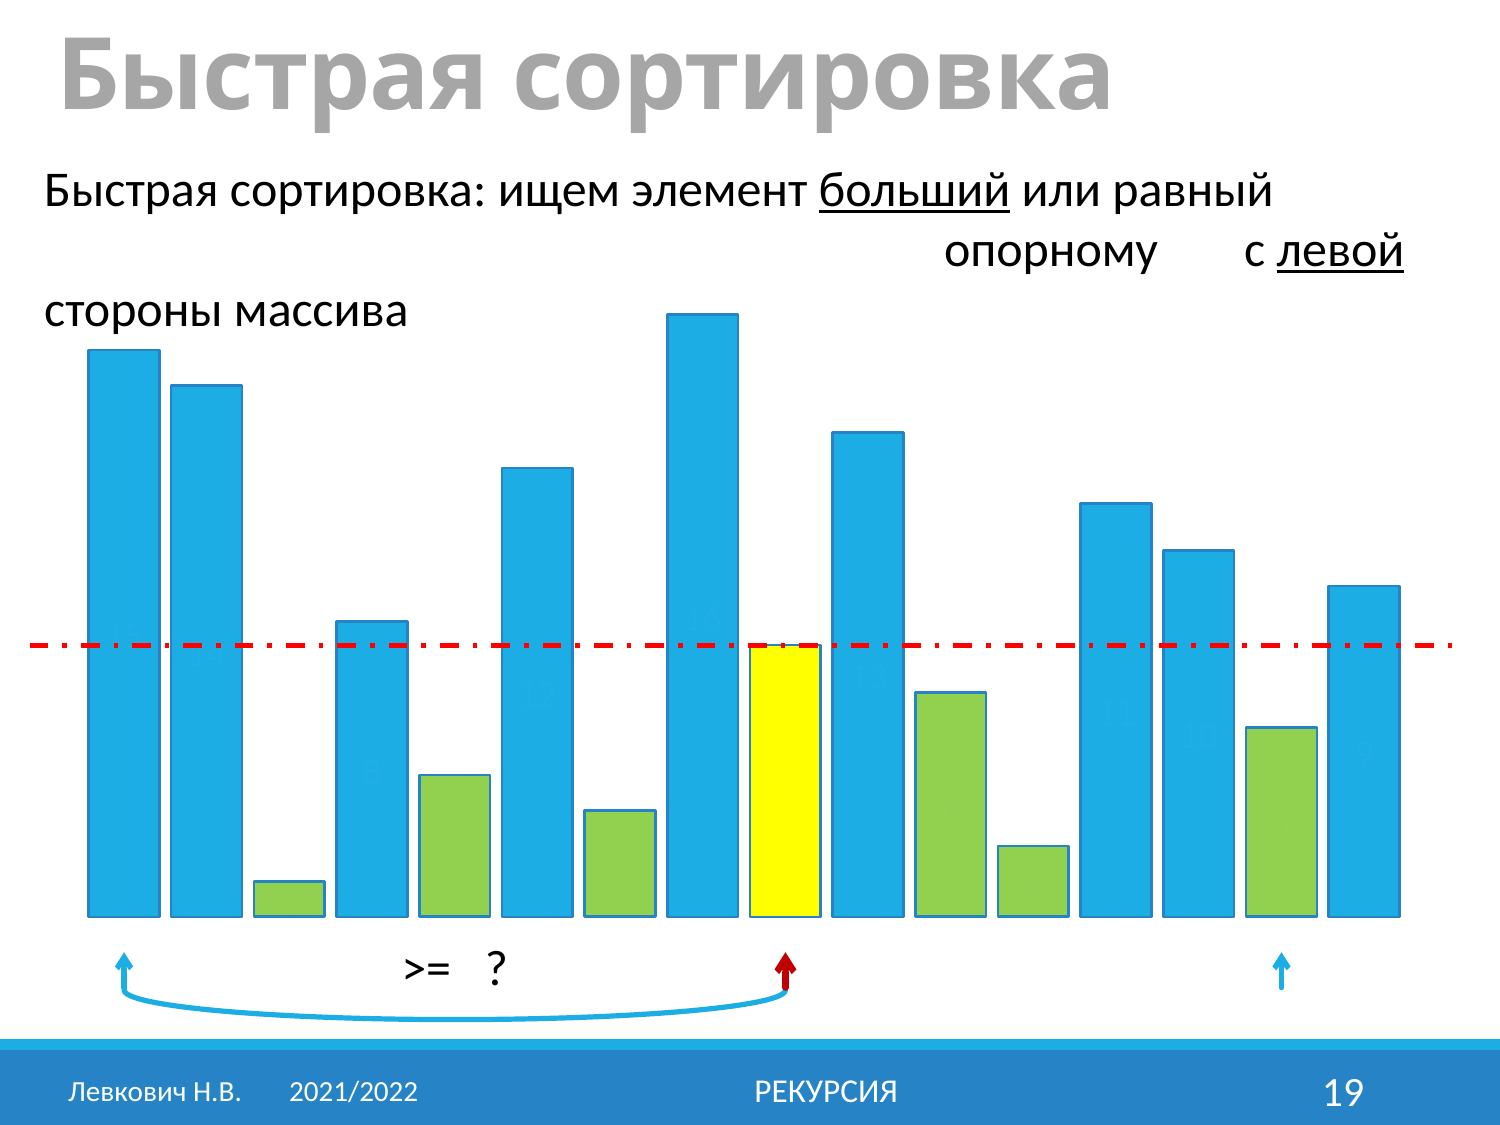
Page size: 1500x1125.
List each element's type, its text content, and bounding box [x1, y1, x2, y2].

text_box 4 [418, 774, 491, 918]
text_box 9 [1327, 655, 1401, 918]
text_box 13 [831, 431, 905, 641]
text_box 1 [253, 880, 326, 918]
text_box 13 [831, 655, 905, 918]
text_box 10 [1162, 549, 1235, 641]
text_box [123, 941, 786, 1021]
title Быстрая сортировка [41, 0, 1459, 138]
text_box Быстрая сортировка: ищем элемент больший или равный опорному с левой стороны массива [29, 148, 1459, 344]
text_box 5 [1245, 726, 1318, 918]
text_box 11 [1079, 502, 1153, 641]
text_box 14 [170, 384, 243, 641]
text_box 15 [87, 655, 161, 918]
text_box 12 [501, 655, 574, 918]
slide_number Левкович Н.В. 2021/2022 [47, 1059, 440, 1120]
text_box 6 [914, 691, 987, 918]
text_box 15 [87, 349, 161, 641]
text_box 8 [335, 620, 409, 641]
text_box 3 [583, 809, 657, 918]
text_box 9 [1327, 585, 1401, 641]
text_box 16 [666, 344, 739, 641]
footer РЕКУРСИЯ [453, 1059, 1199, 1120]
text_box 10 [1162, 655, 1235, 918]
text_box 12 [501, 467, 574, 641]
text_box 2 [997, 845, 1070, 918]
text_box 14 [170, 655, 243, 918]
slide_number 19 [1218, 1059, 1380, 1120]
text_box 8 [749, 655, 822, 918]
text_box 11 [1079, 655, 1153, 918]
text_box 16 [666, 655, 739, 918]
text_box 8 [335, 655, 409, 918]
